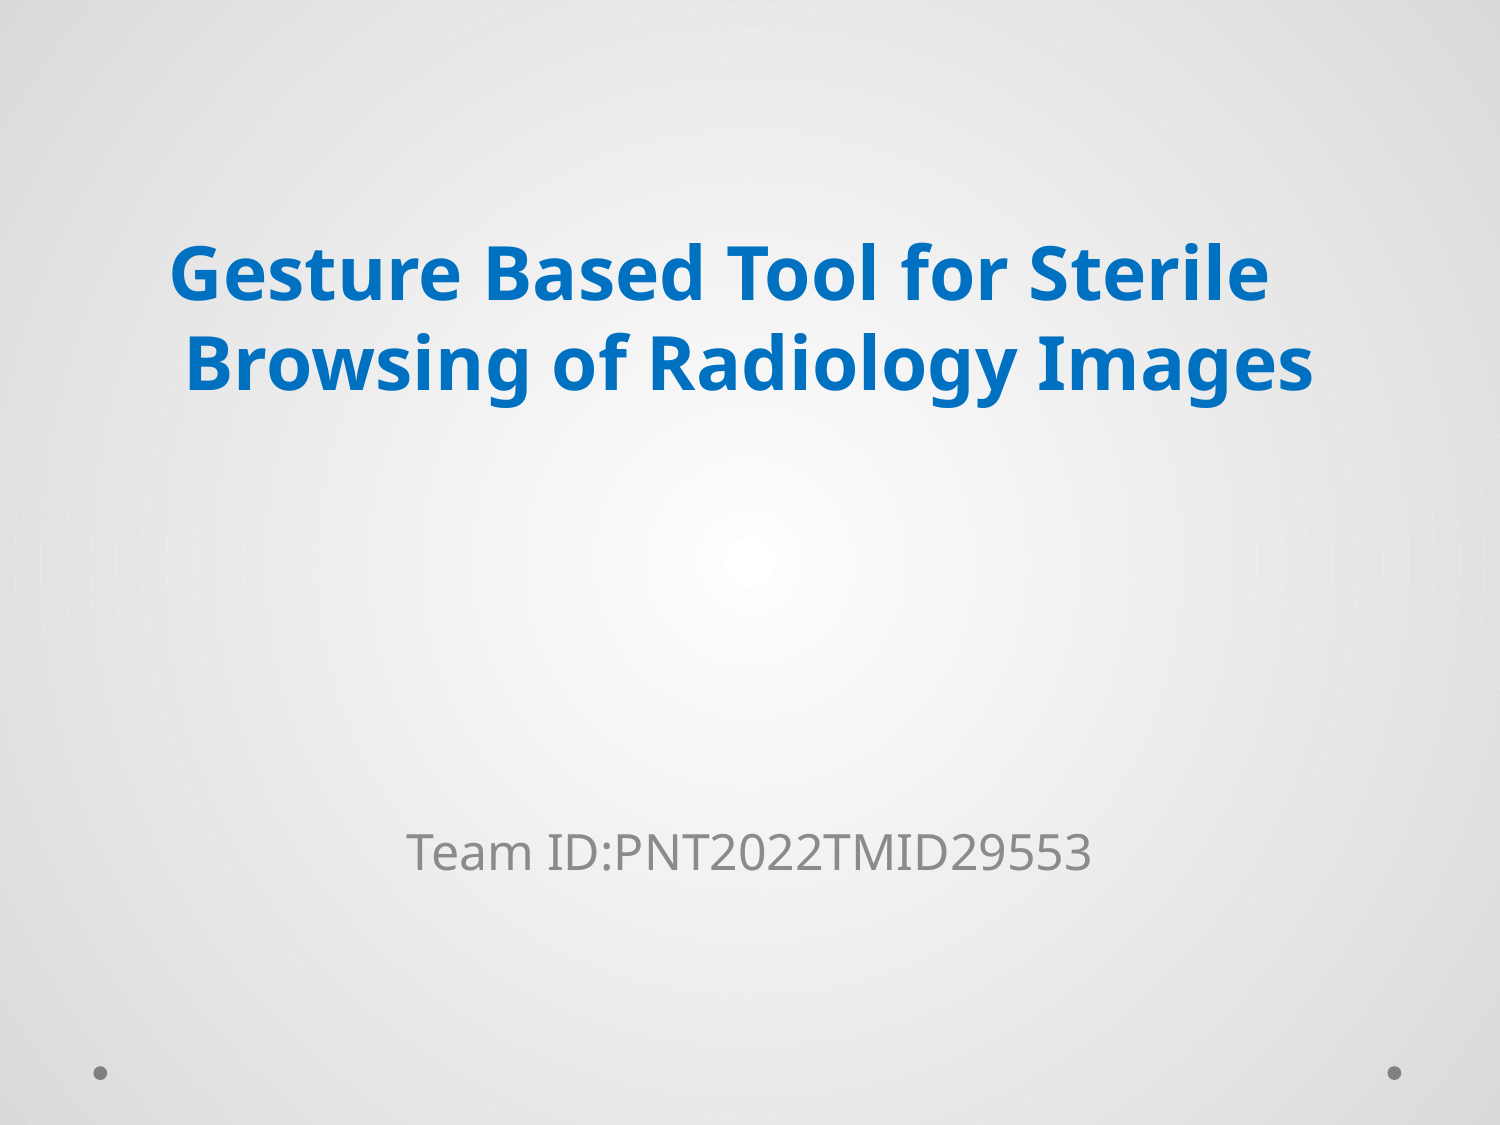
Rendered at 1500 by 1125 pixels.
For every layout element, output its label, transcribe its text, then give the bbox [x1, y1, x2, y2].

title Gesture Based Tool for Sterile Browsing of Radiology Images [112, 160, 1388, 504]
subtitle Team ID:PNT2022TMID29553 [225, 812, 1275, 1013]
